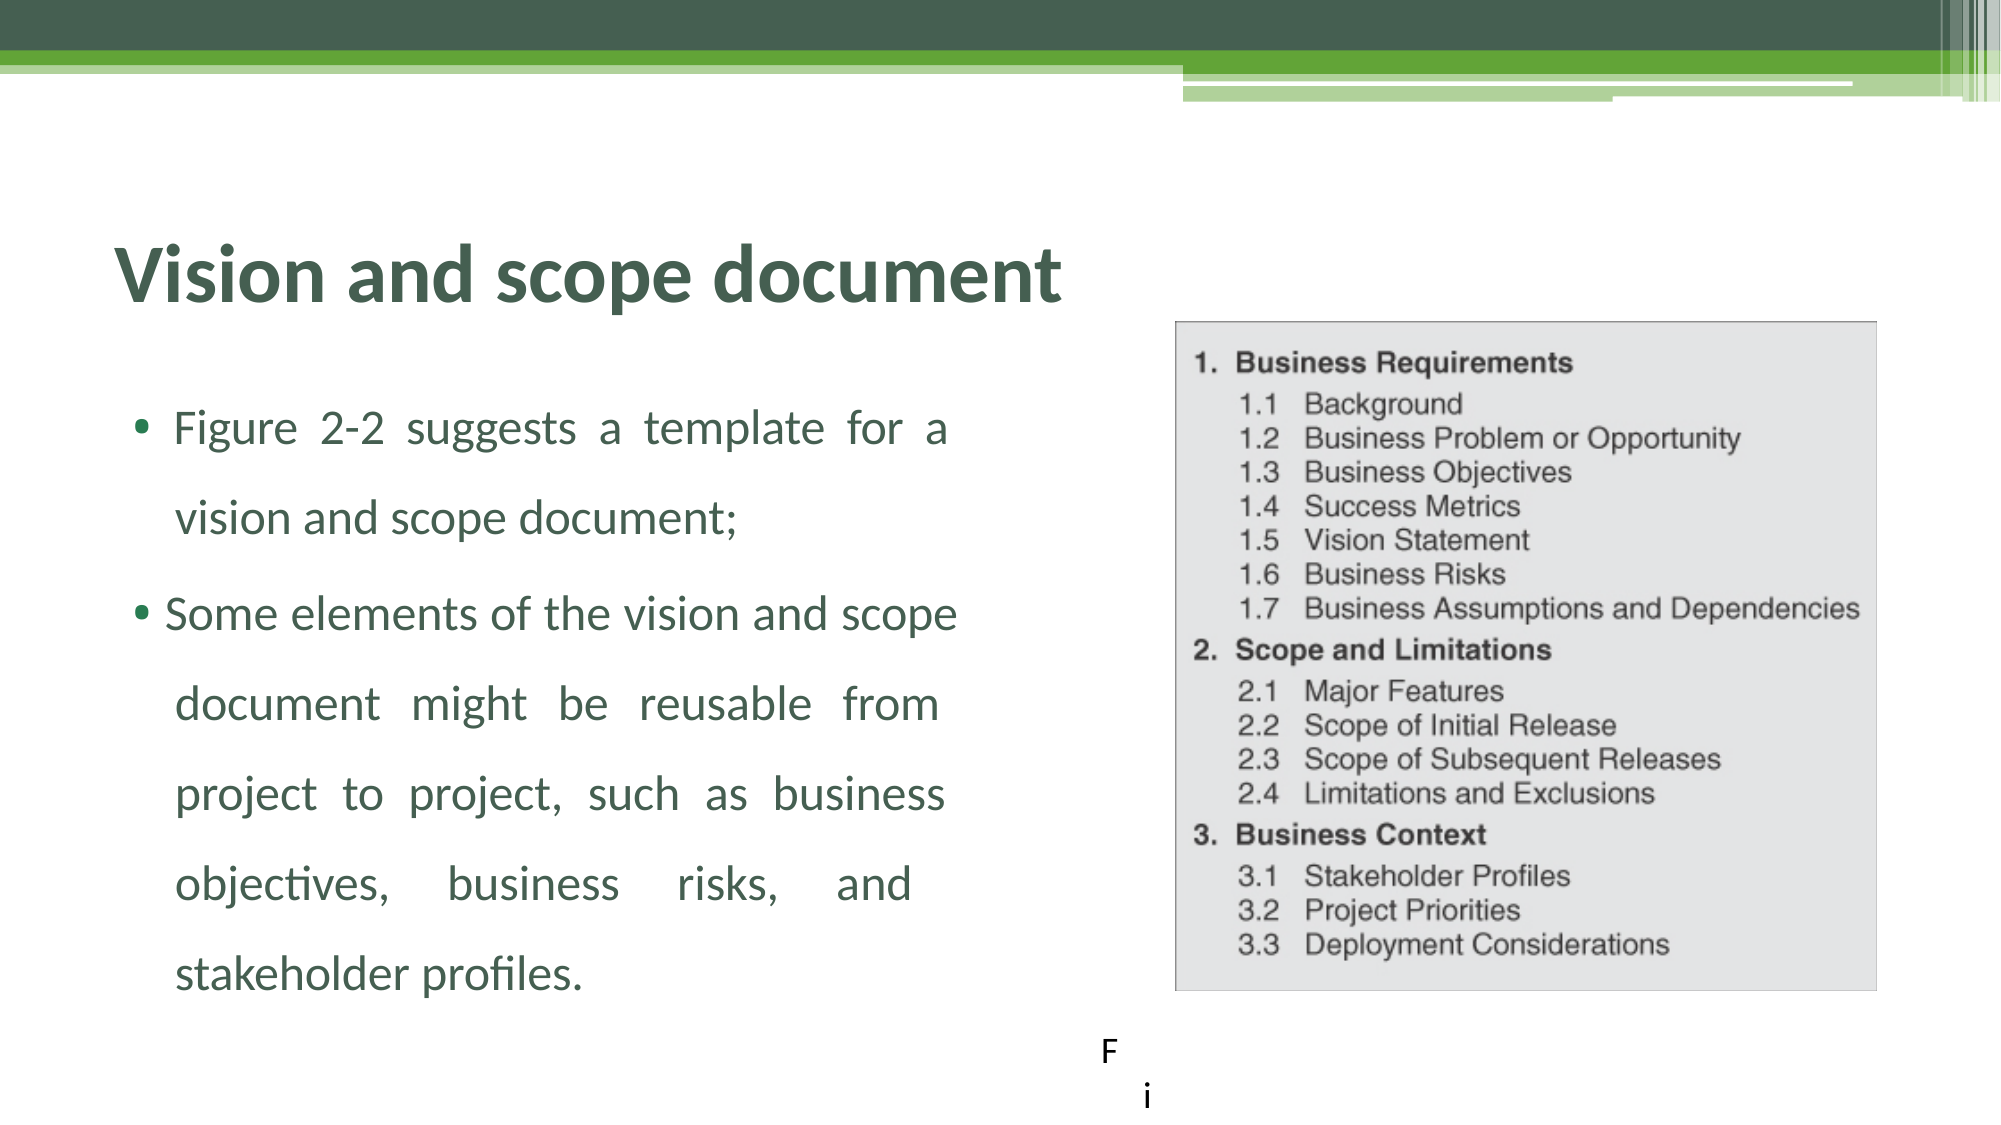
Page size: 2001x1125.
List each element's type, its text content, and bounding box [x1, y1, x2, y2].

title Vision and scope document [112, 217, 1069, 408]
text_box • Figure 2-2 suggests a template for a vision and scope document; • Some elements of the vision and scope document might be reusable from project to project, such as business objectives, business risks, and stakeholder profiles. Figure 2-2 Template for a vision and scope document. [130, 362, 1960, 1125]
picture [1174, 321, 1878, 991]
